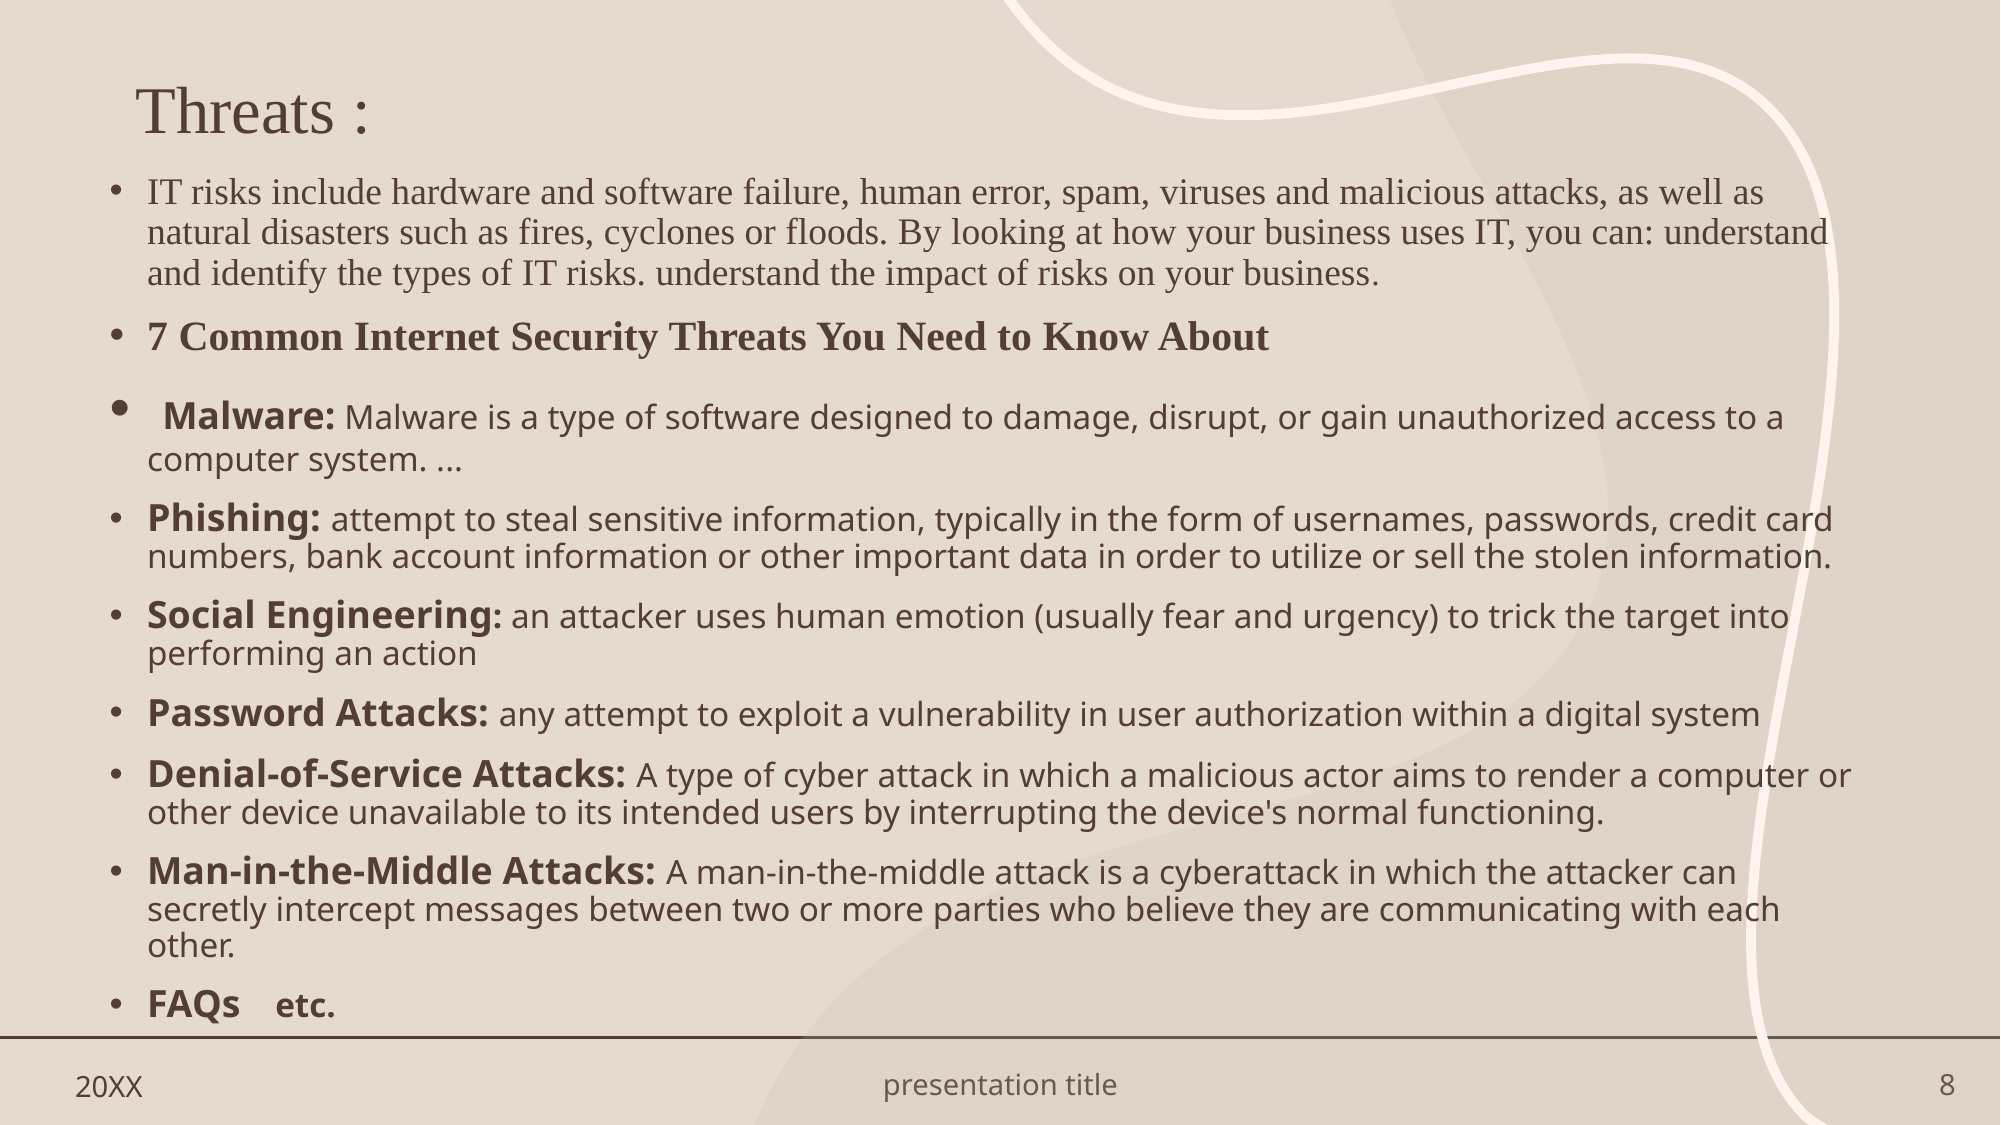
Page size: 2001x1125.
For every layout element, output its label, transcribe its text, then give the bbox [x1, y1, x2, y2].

slide_number 20XX [60, 1060, 222, 1112]
slide_number 8 [1808, 1060, 1971, 1112]
list IT risks include hardware and software failure, human error, spam, viruses and malicious attacks, as well as natural disasters such as fires, cyclones or floods. By looking at how your business uses IT, you can: understand and identify the types of IT risks. understand the impact of risks on your business. 7 Common Internet Security Threats You Need to Know About Malware: Malware is a type of software designed to damage, disrupt, or gain unauthorized access to a computer system. ... Phishing: attempt to steal sensitive information, typically in the form of usernames, passwords, credit card numbers, bank account information or other important data in order to utilize or sell the stolen information. Social Engineering: an attacker uses human emotion (usually fear and urgency) to trick the target into performing an action Password Attacks: any attempt to exploit a vulnerability in user authorization within a digital system Denial-of-Service Attacks: A type of cyber attack in which a malicious actor aims to render a computer or other device unavailable to its intended users by interrupting the device's normal functioning. Man-in-the-Middle Attacks: A man-in-the-middle attack is a cyberattack in which the attacker can secretly intercept messages between two or more parties who believe they are communicating with each other. FAQs etc. [94, 164, 1871, 1046]
footer presentation title [718, 1060, 1283, 1112]
title Threats : [94, 50, 1809, 152]
